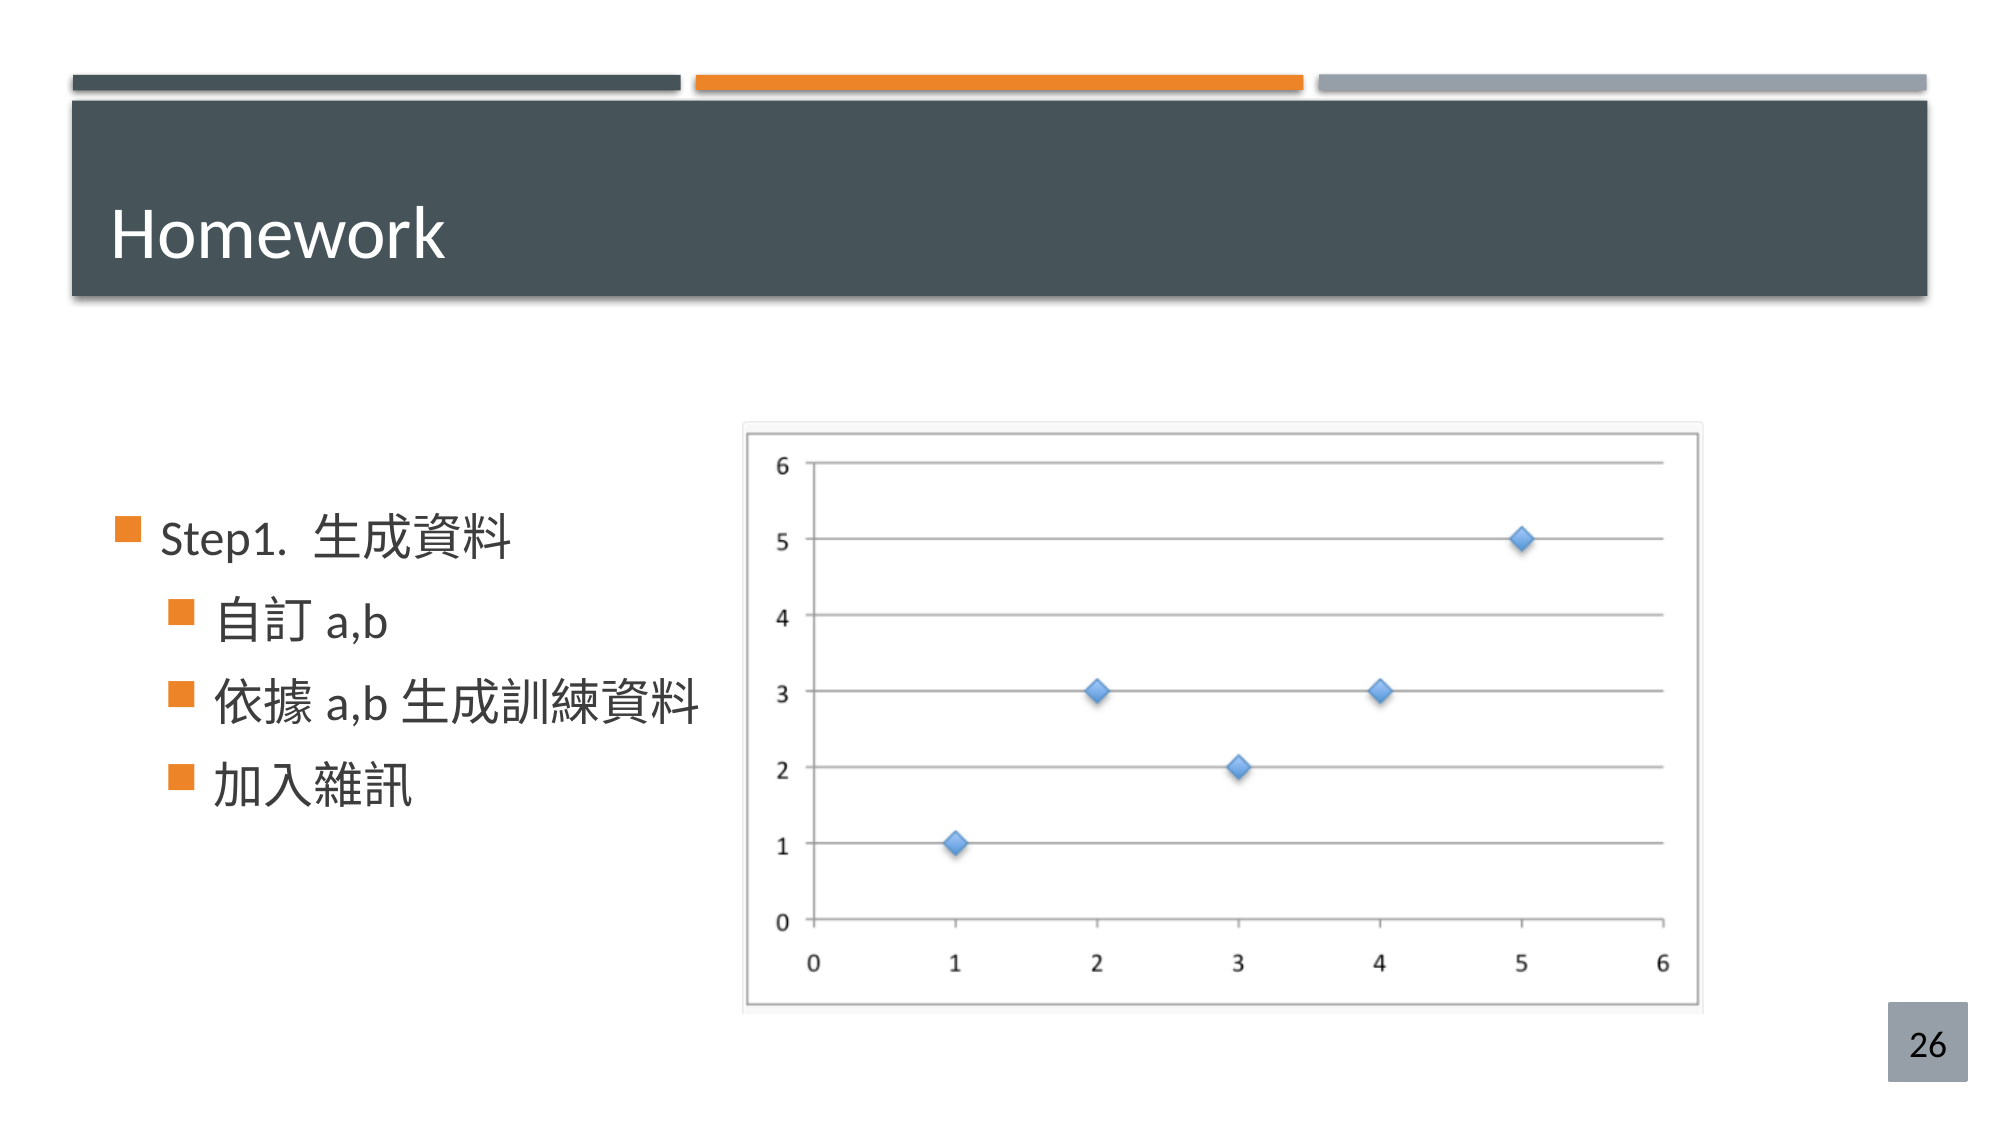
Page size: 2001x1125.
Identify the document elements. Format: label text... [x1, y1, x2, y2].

title Homework [95, 115, 1905, 282]
picture [726, 413, 1709, 1014]
list Step1. 生成資料 自訂a,b 依據a,b生成訓練資料 加入雜訊 [95, 357, 1905, 962]
text_box 26 [1888, 1002, 1968, 1082]
